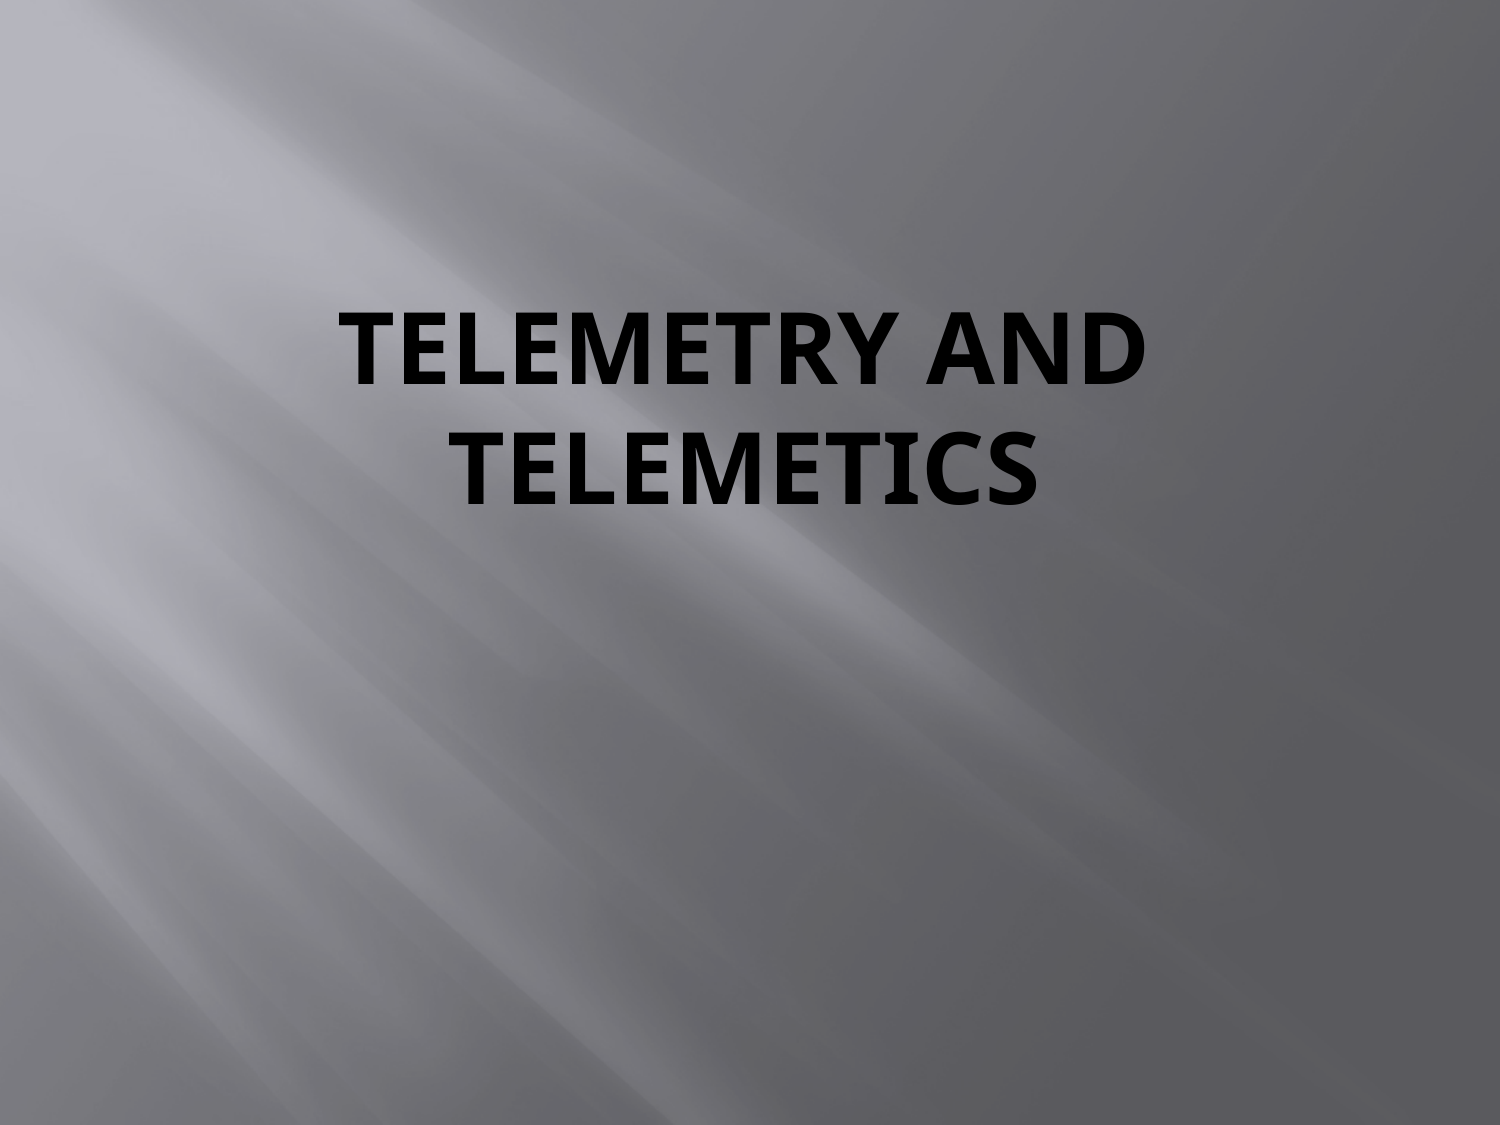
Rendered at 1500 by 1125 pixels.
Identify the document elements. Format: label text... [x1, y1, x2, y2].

title TELEMETRY AND TELEMETICS [69, 224, 1420, 525]
